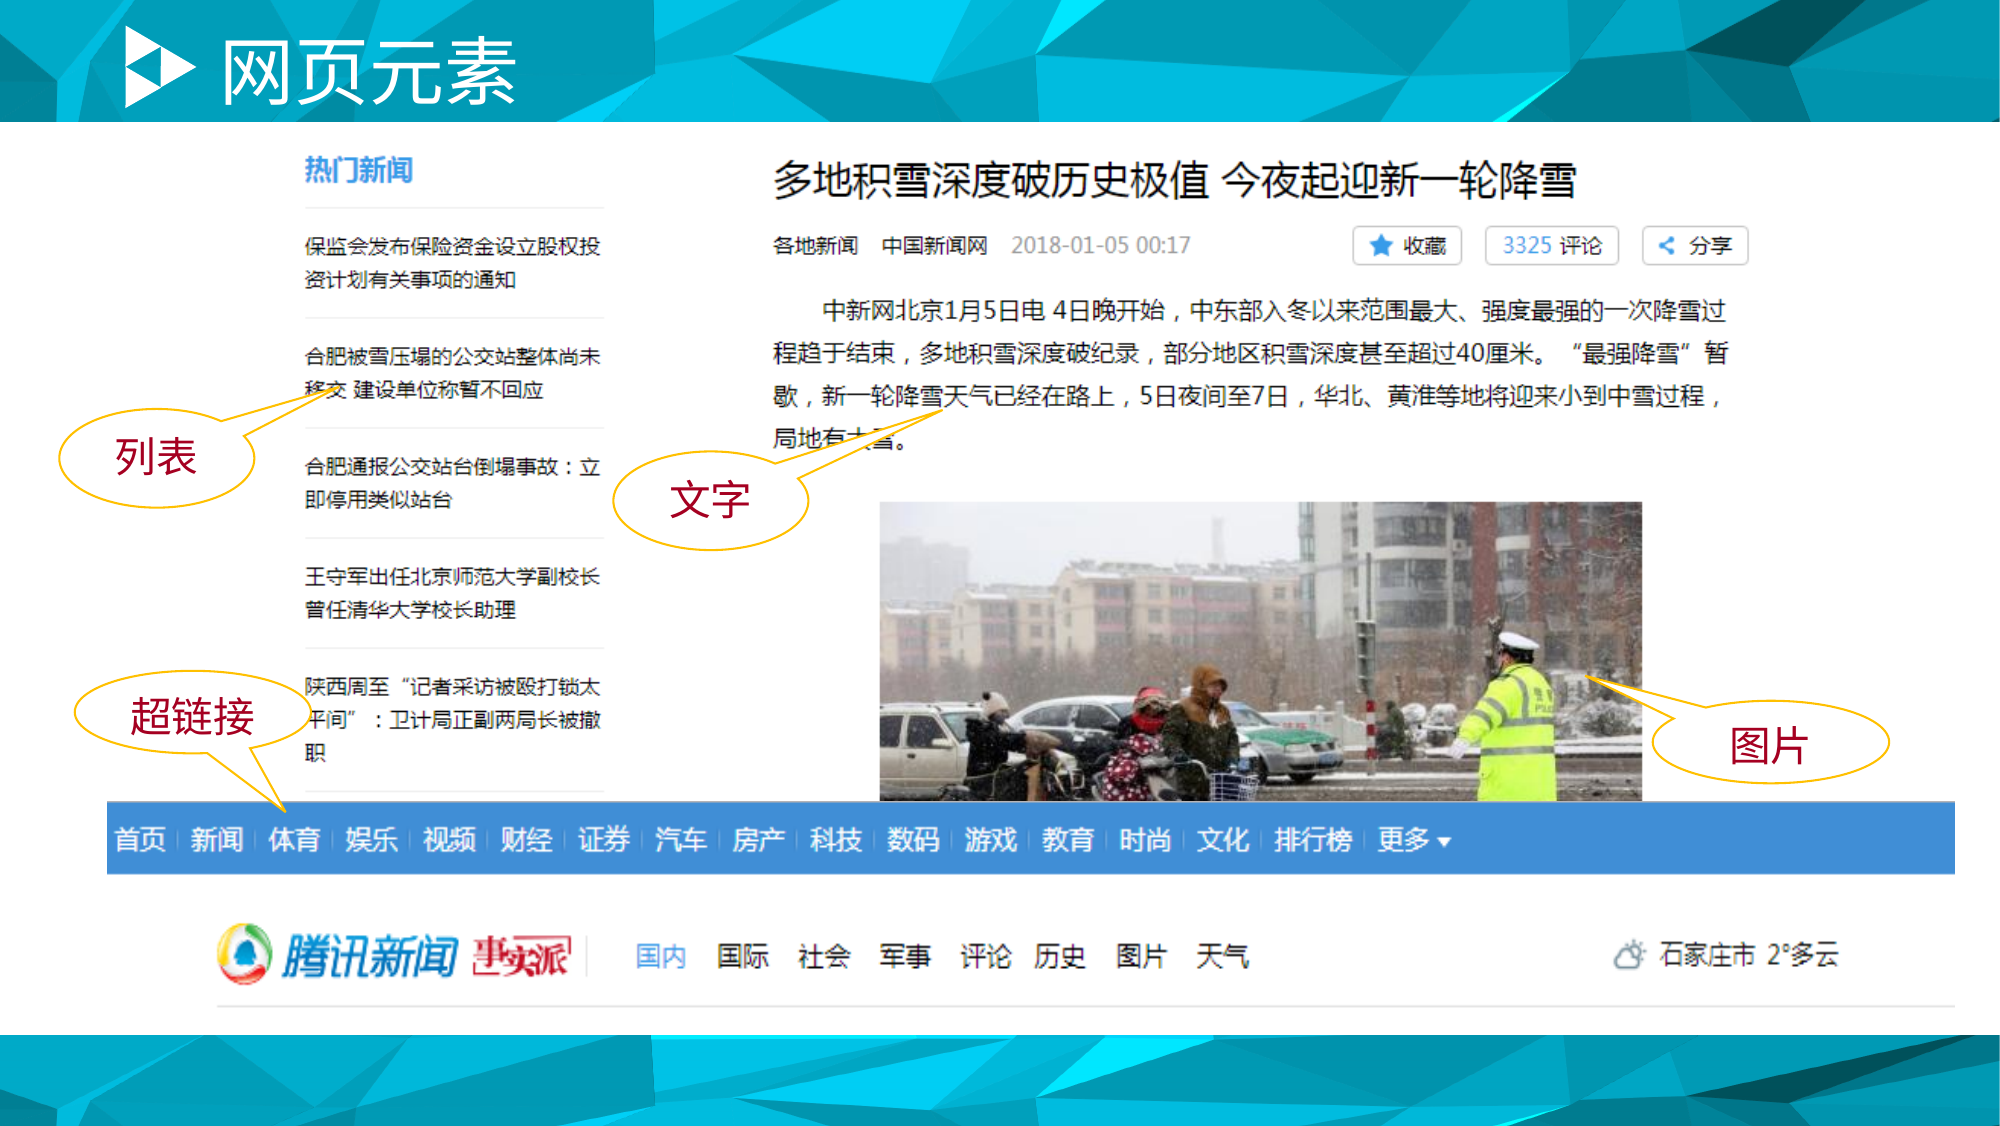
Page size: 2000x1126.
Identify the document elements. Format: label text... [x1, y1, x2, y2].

text_box 超链接 [73, 669, 283, 801]
text_box 图片 [1804, 701, 1891, 783]
picture [0, 0, 2000, 122]
picture [0, 1035, 2000, 1126]
text_box 列表 [58, 402, 283, 509]
picture [107, 139, 1955, 1026]
title 网页元素 [201, 24, 1927, 127]
text_box 文字 [642, 450, 752, 552]
